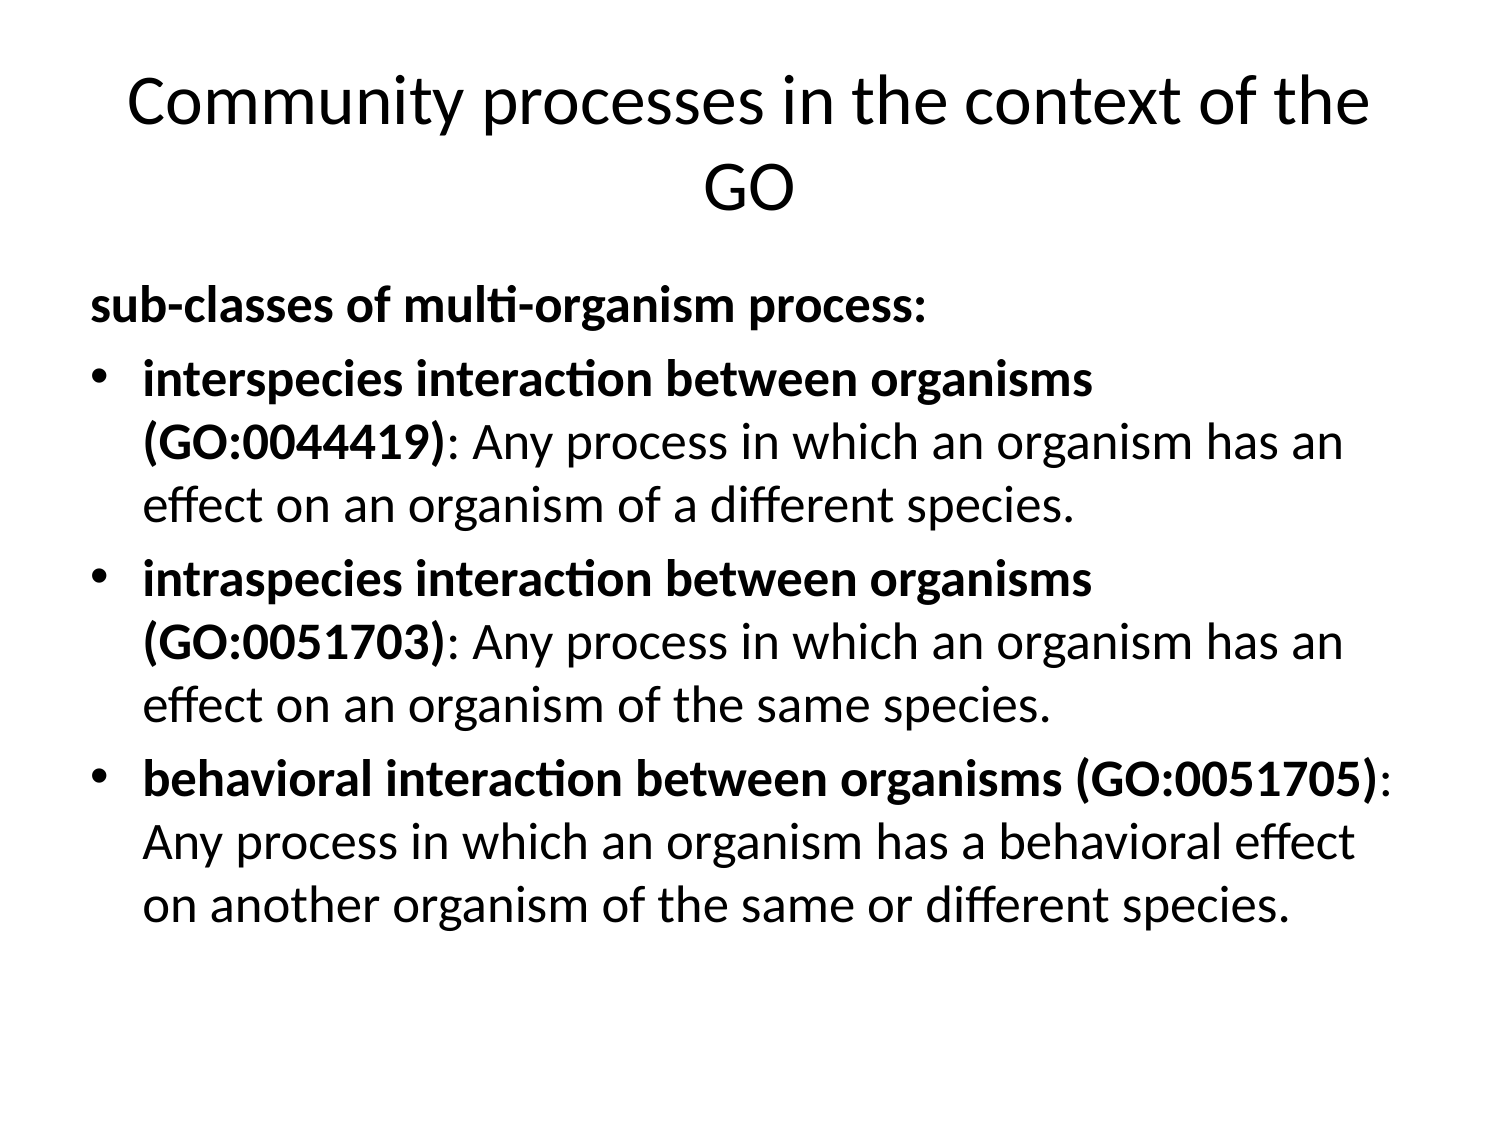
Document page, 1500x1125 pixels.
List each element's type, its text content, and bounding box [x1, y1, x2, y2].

list sub-classes of multi-organism process: interspecies interaction between organisms (GO:0044419): Any process in which an organism has an effect on an organism of a different species. intraspecies interaction between organisms (GO:0051703): Any process in which an organism has an effect on an organism of the same species. behavioral interaction between organisms (GO:0051705): Any process in which an organism has a behavioral effect on another organism of the same or different species. [75, 262, 1425, 1005]
title Community processes in the context of the GO [75, 45, 1425, 233]
